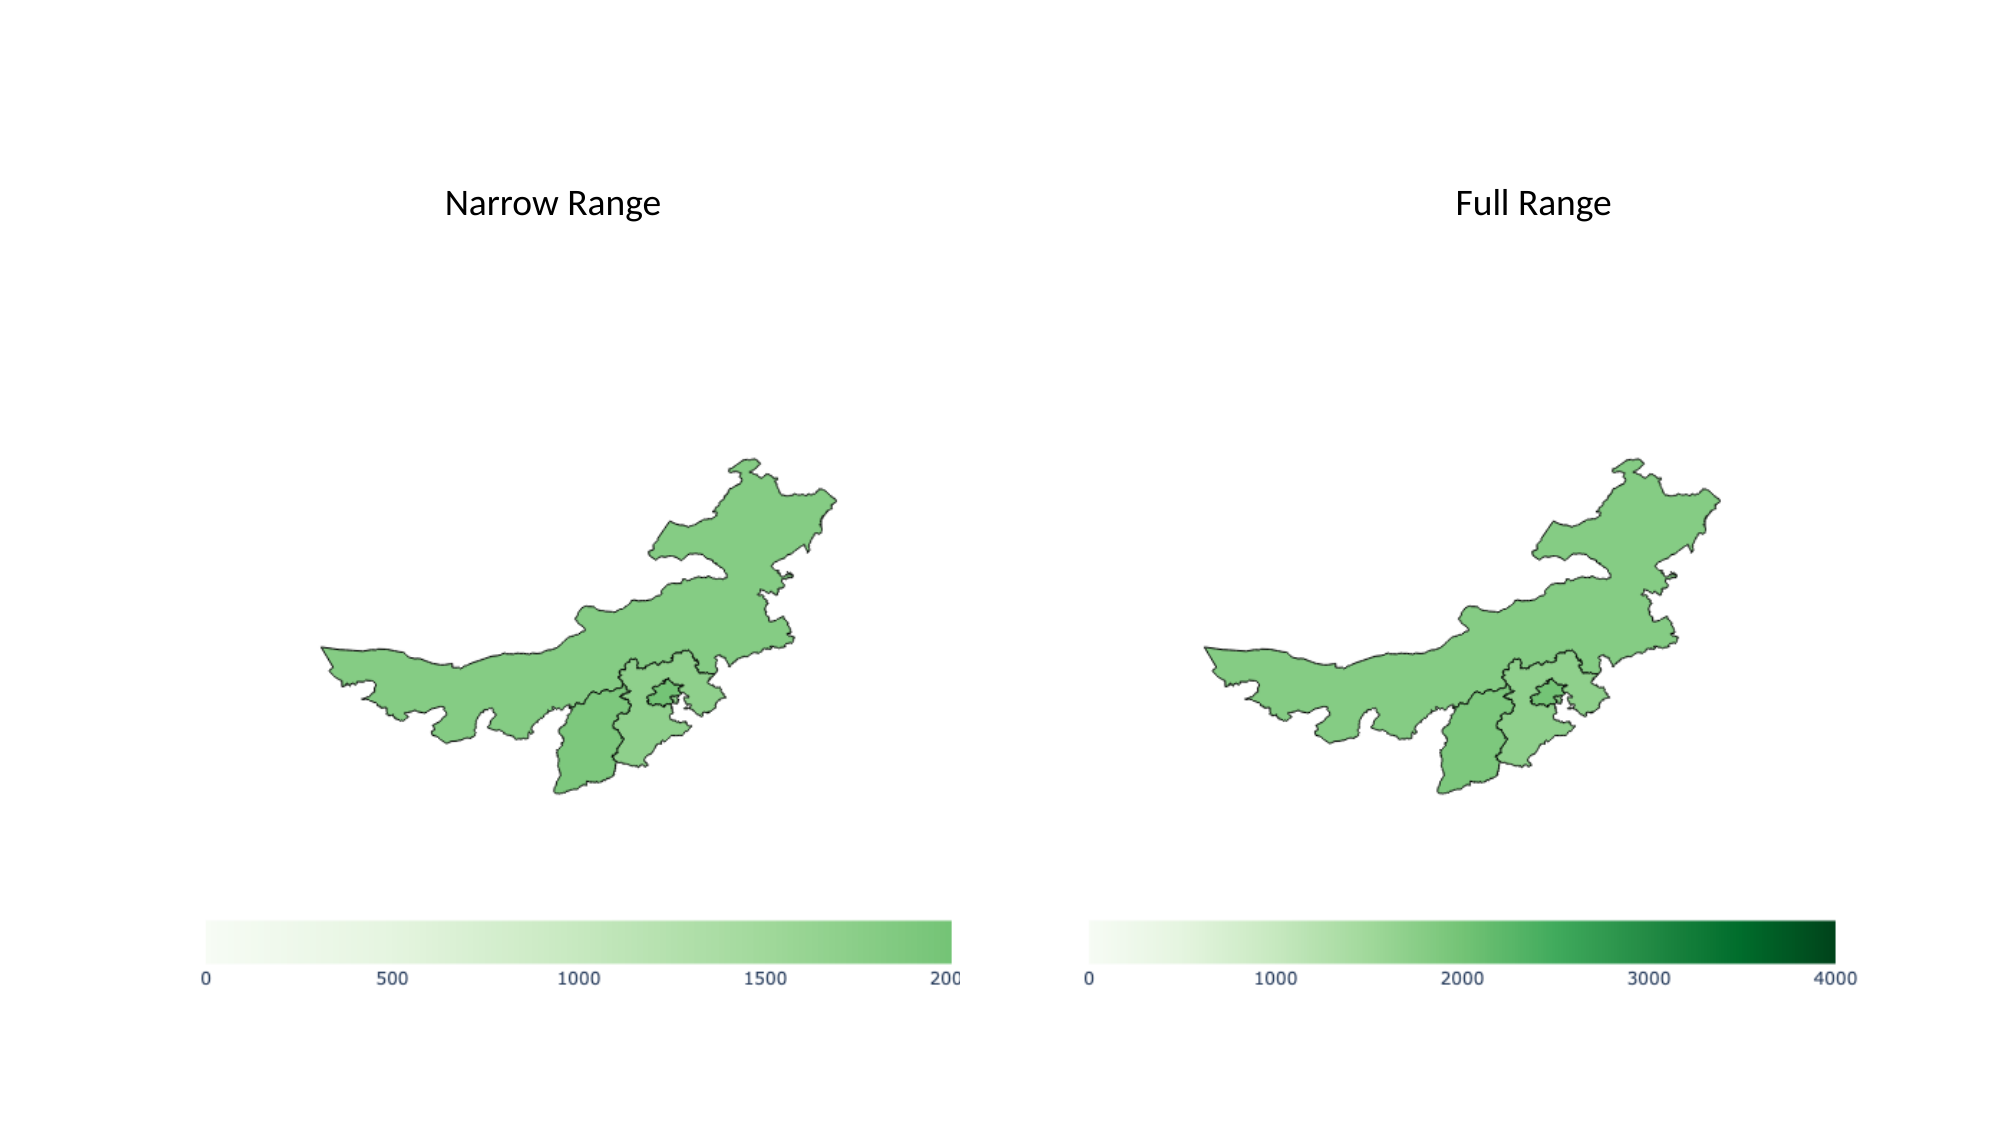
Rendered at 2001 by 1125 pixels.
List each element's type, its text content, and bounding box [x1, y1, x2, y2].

text_box Narrow Range [430, 170, 677, 231]
text_box Full Range [1440, 170, 1628, 231]
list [960, 297, 1965, 1015]
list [76, 297, 960, 1015]
